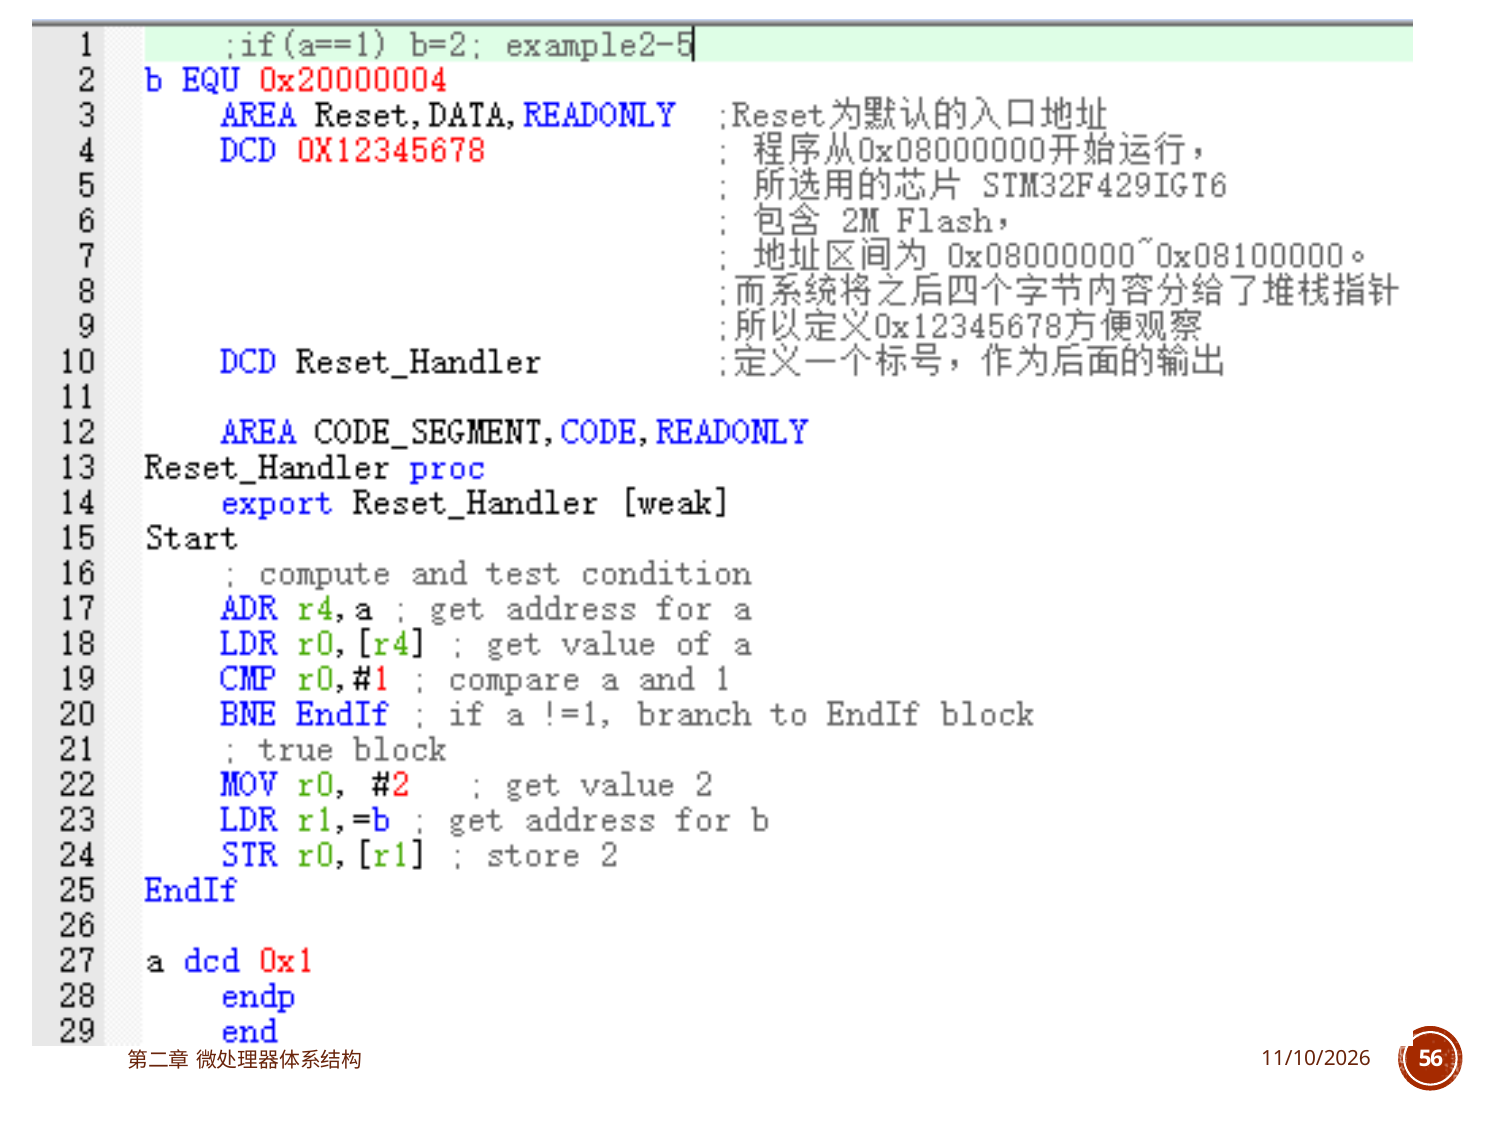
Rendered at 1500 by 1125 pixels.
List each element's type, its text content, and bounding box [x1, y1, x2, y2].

picture [32, 19, 1413, 1046]
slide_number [982, 1046, 1386, 1089]
footer 第二章 微处理器体系结构 [112, 1046, 891, 1089]
slide_number 56 [1391, 1028, 1471, 1089]
